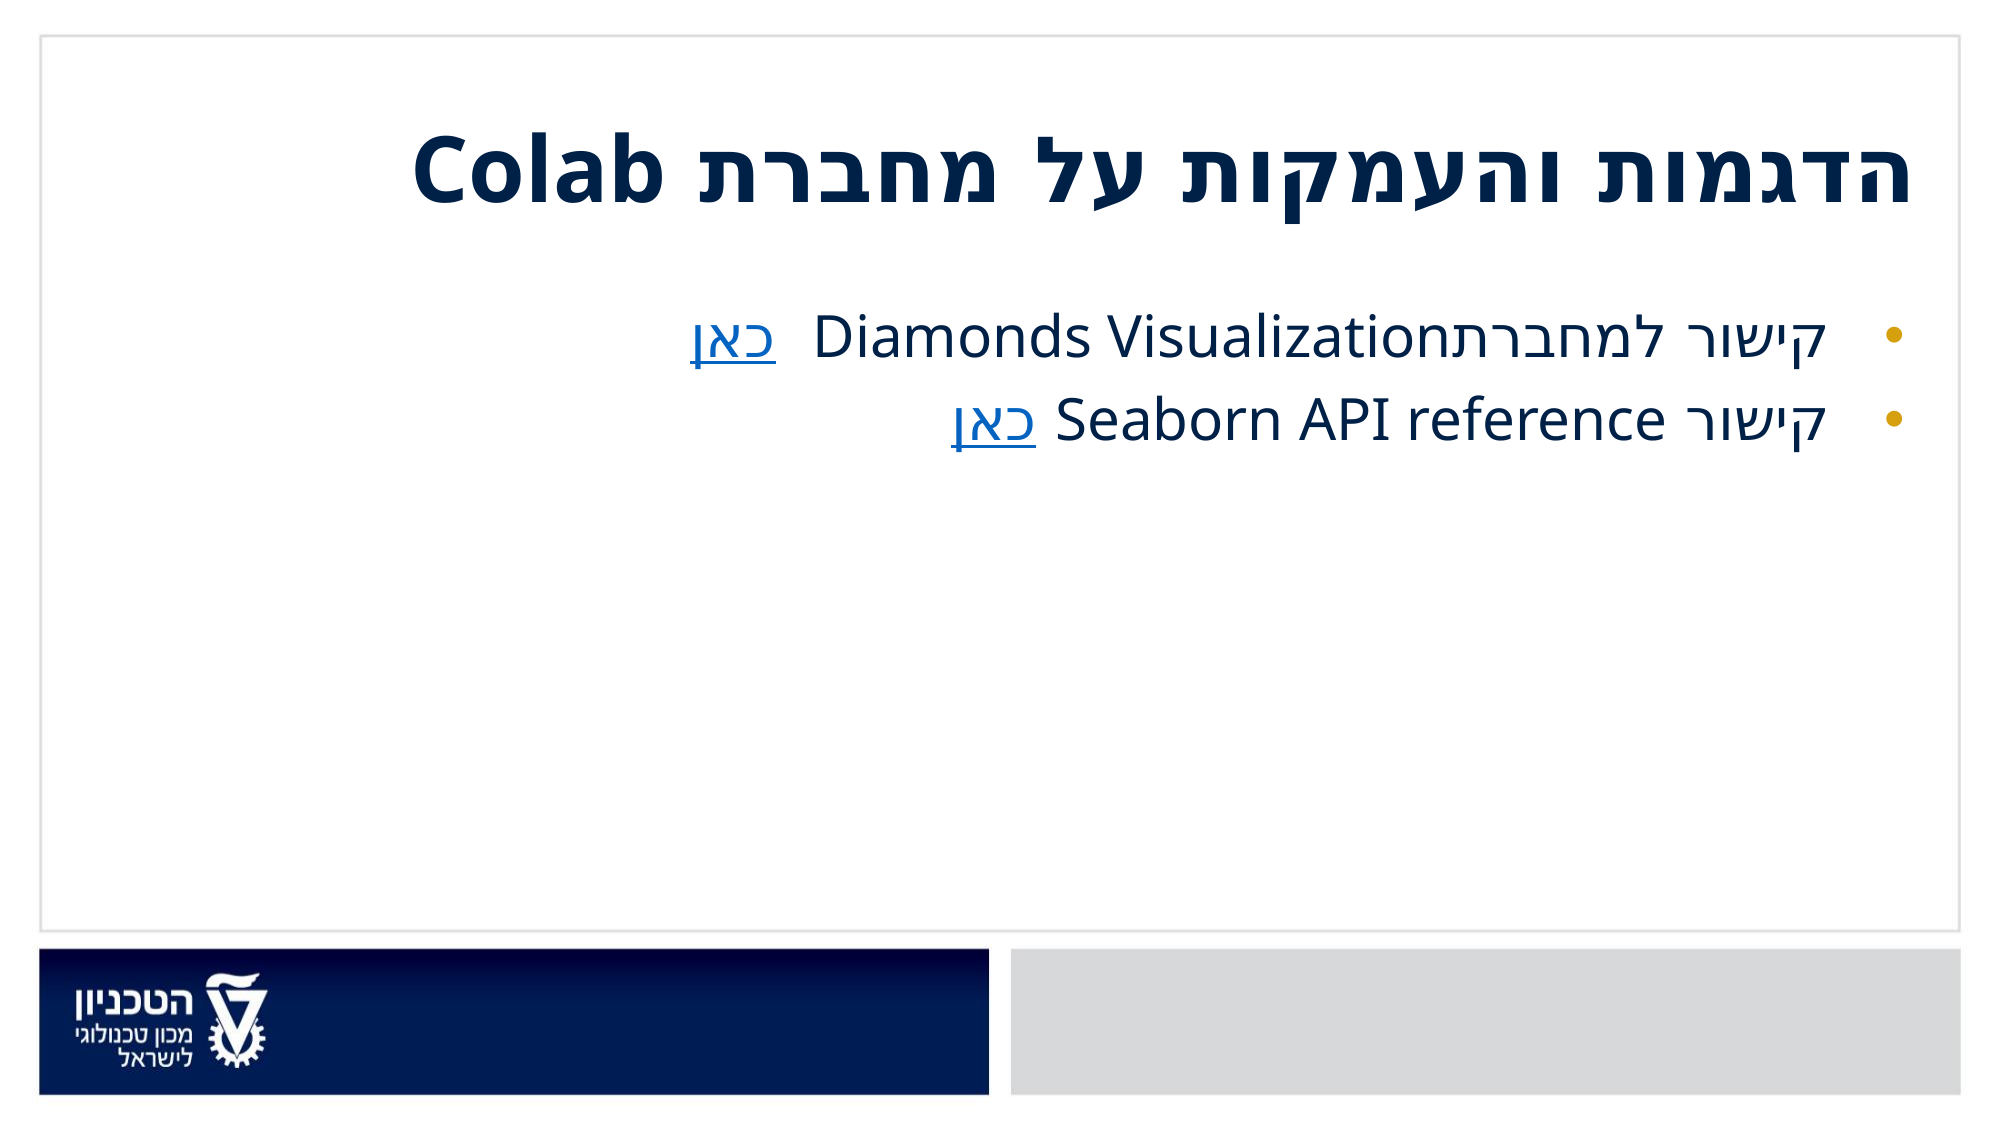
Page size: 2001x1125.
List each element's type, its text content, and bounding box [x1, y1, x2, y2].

list קישור למחברתDiamonds Visualization כאן קישור Seaborn API reference כאן [57, 299, 1933, 921]
list הדגמות והעמקות על מחברת Colab [57, 59, 1933, 286]
picture [0, 0, 2000, 1125]
